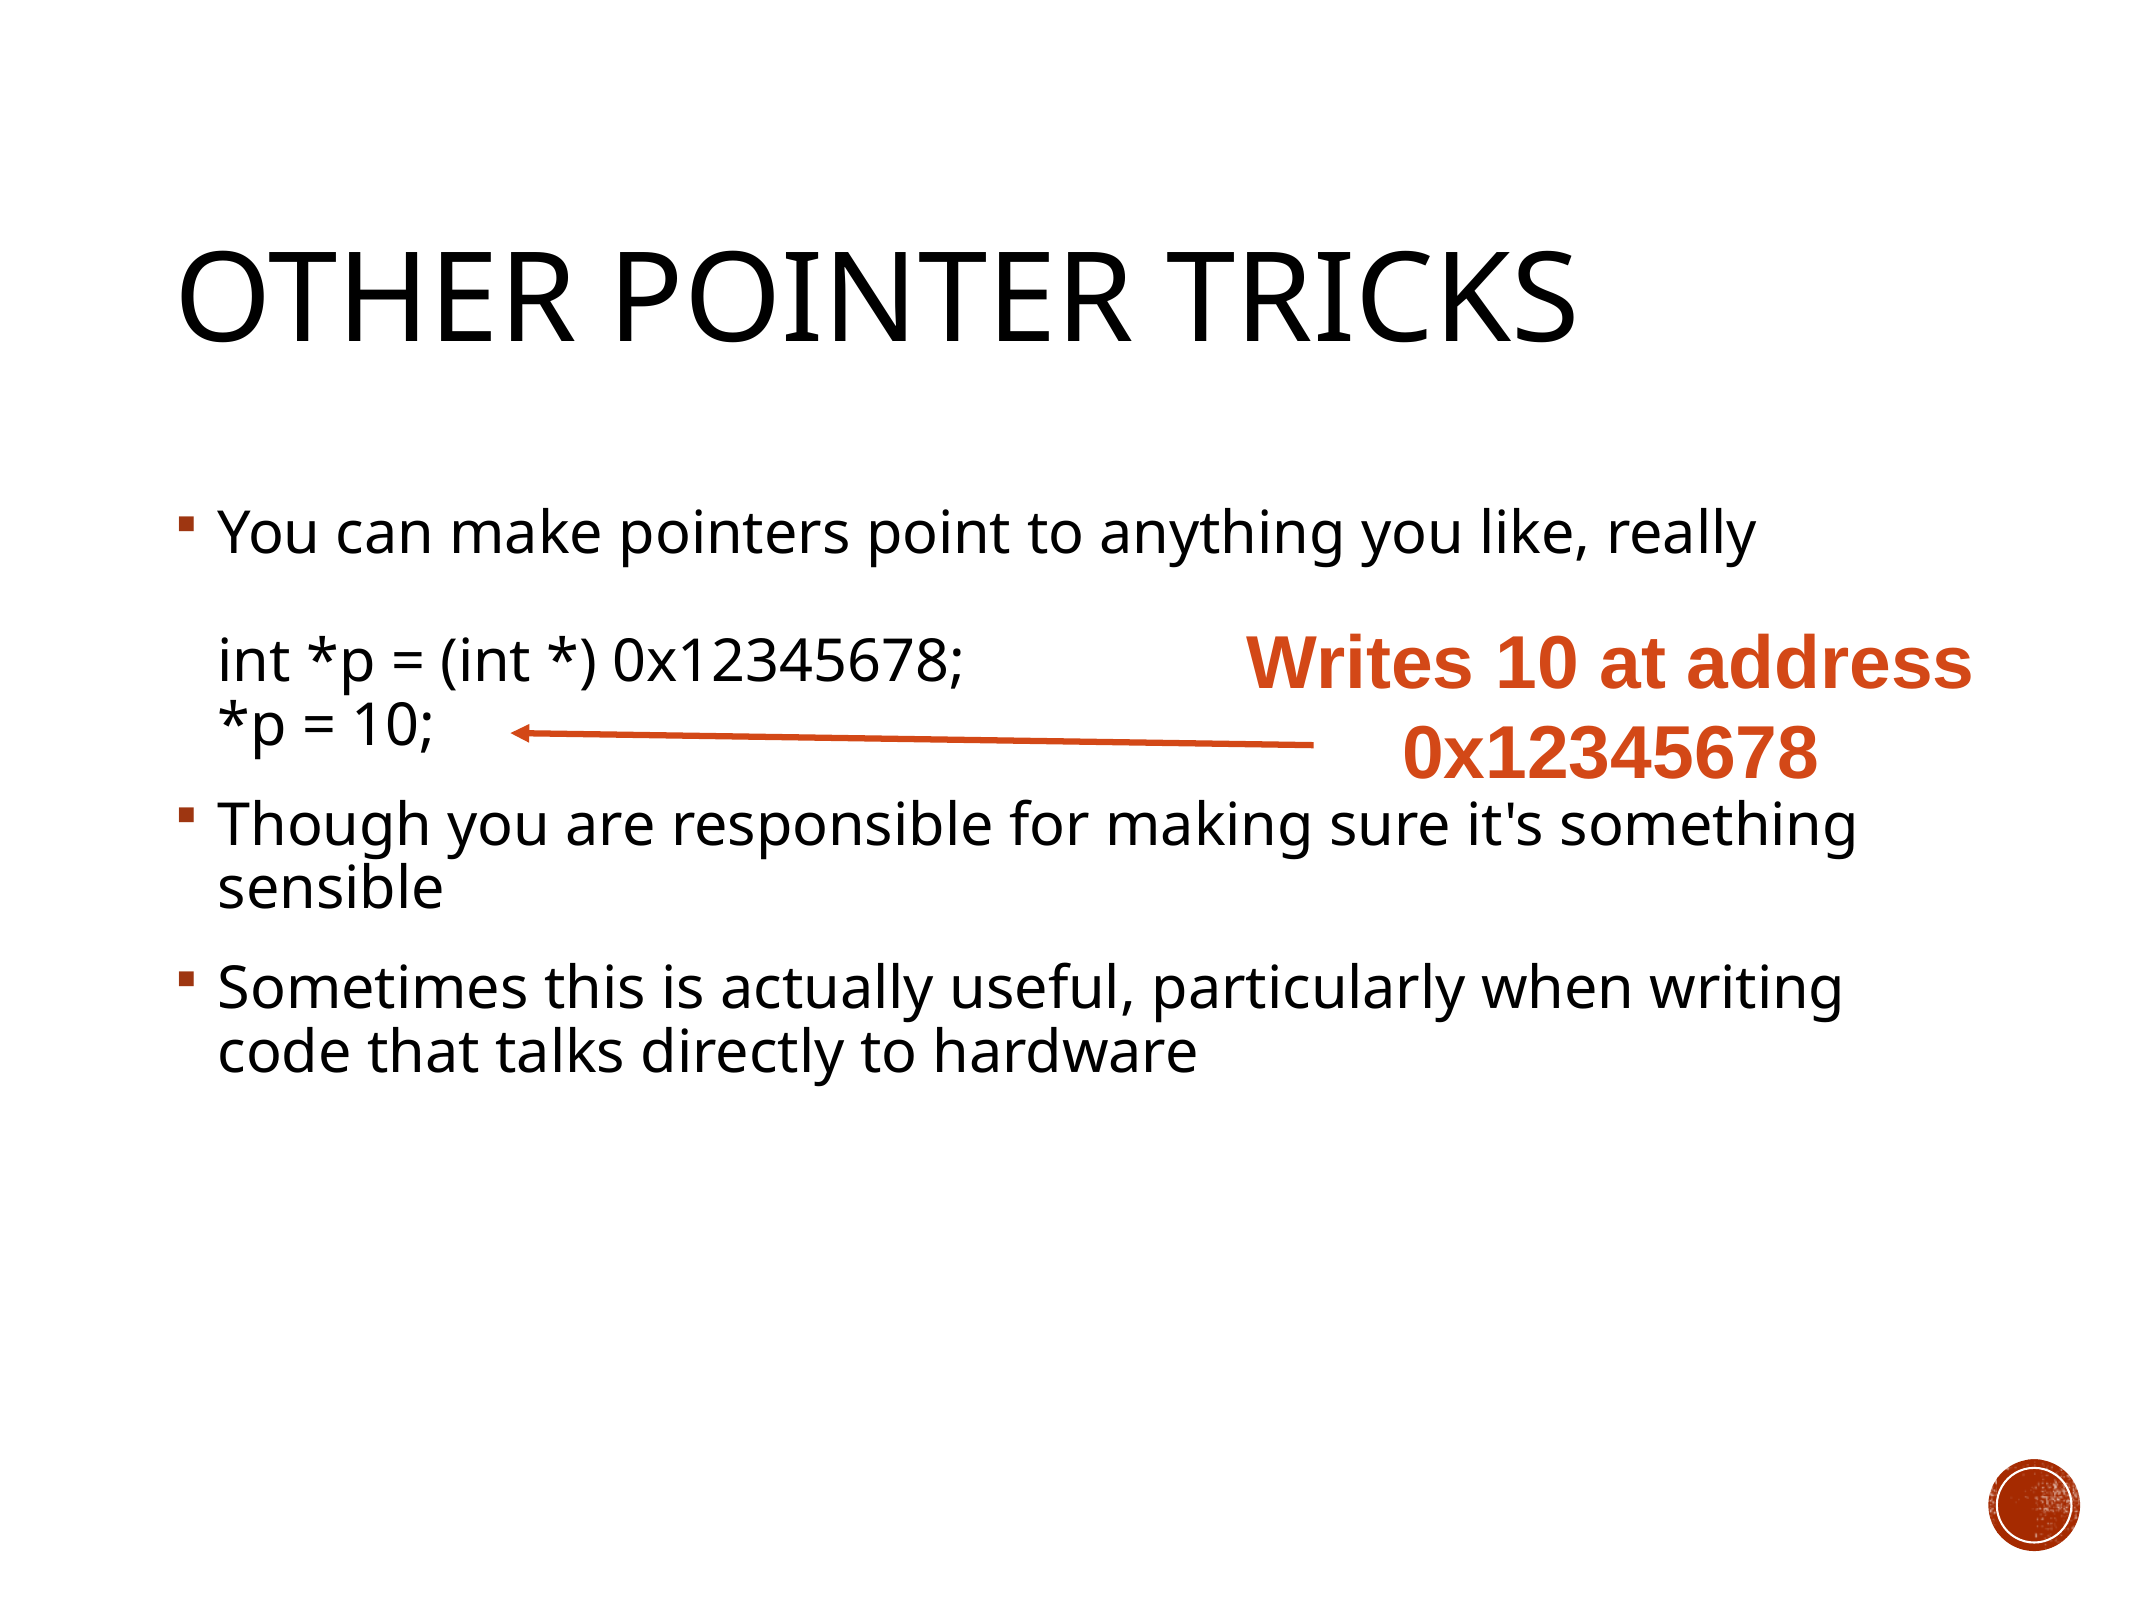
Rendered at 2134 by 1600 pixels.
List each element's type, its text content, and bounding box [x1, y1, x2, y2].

text_box Writes 10 at address 0x12345678 [783, 605, 2048, 802]
title Other Pointer Tricks [159, 113, 1974, 489]
list You can make pointers point to anything you like, really int *p = (int *) 0x12345678; *p = 10; Though you are responsible for making sure it's something sensible Sometimes this is actually useful, particularly when writing code that talks directly to hardware [159, 494, 1974, 1440]
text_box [511, 734, 1314, 744]
